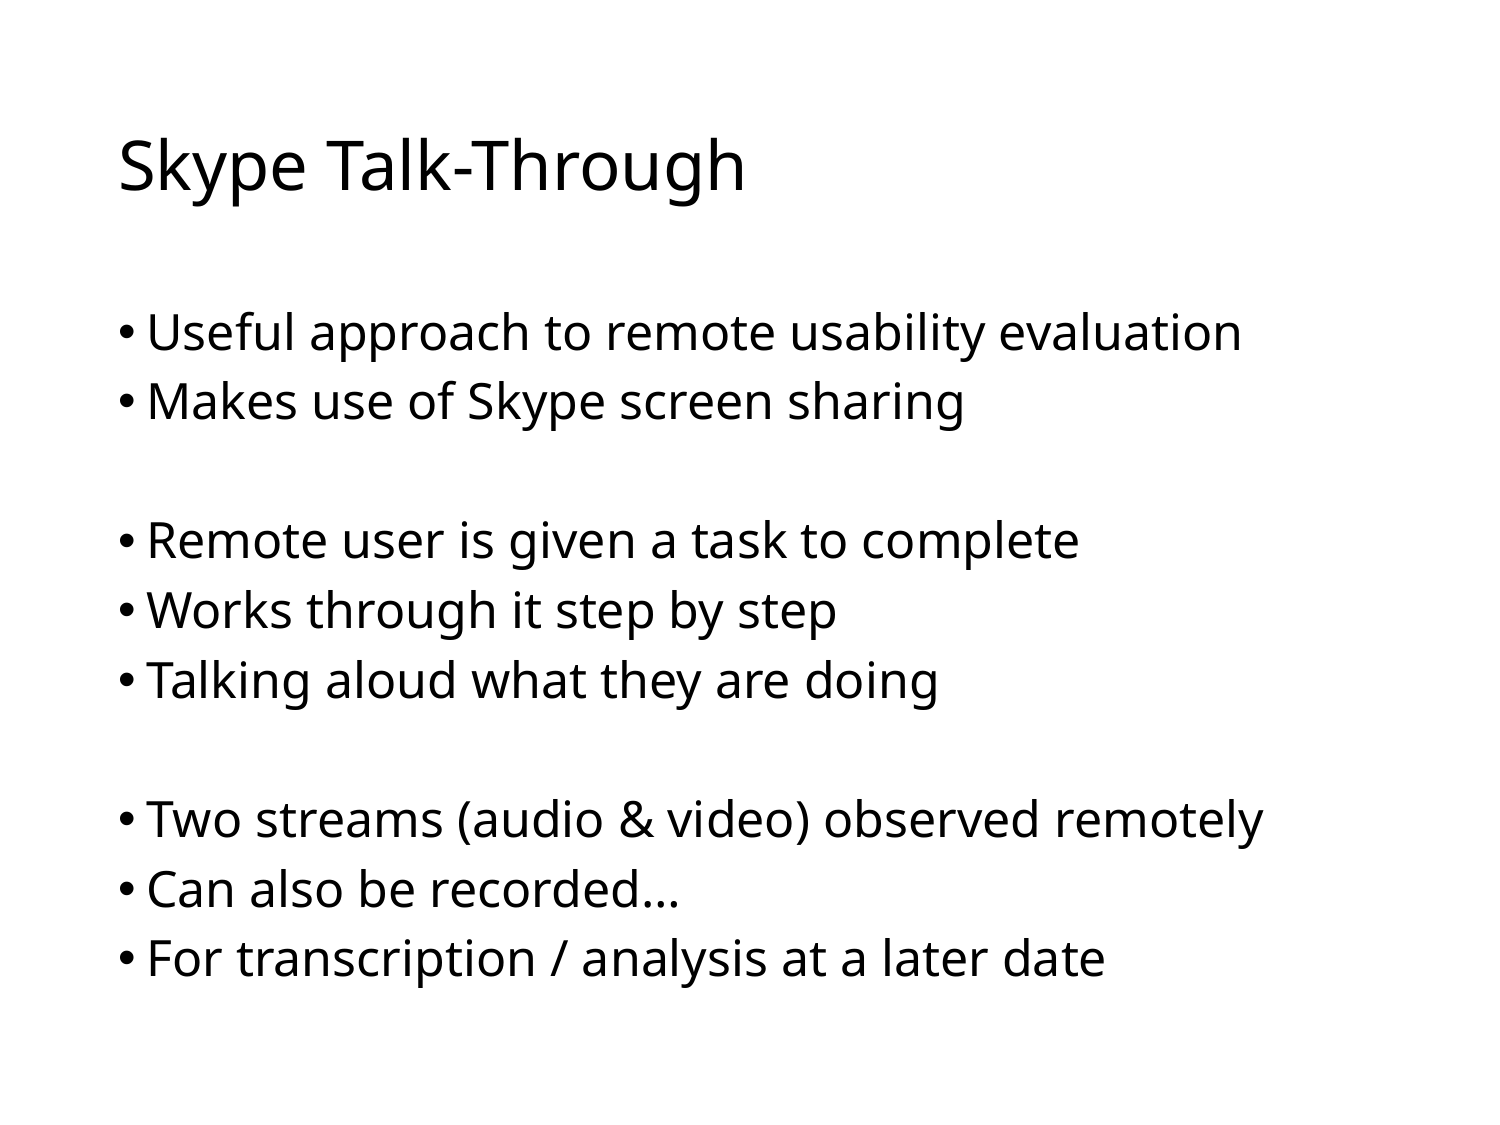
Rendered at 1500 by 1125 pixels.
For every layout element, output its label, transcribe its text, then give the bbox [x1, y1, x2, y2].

list Useful approach to remote usability evaluation Makes use of Skype screen sharing Remote user is given a task to complete Works through it step by step Talking aloud what they are doing Two streams (audio & video) observed remotely Can also be recorded… For transcription / analysis at a later date [103, 299, 1397, 1014]
title Skype Talk-Through [103, 59, 1397, 278]
